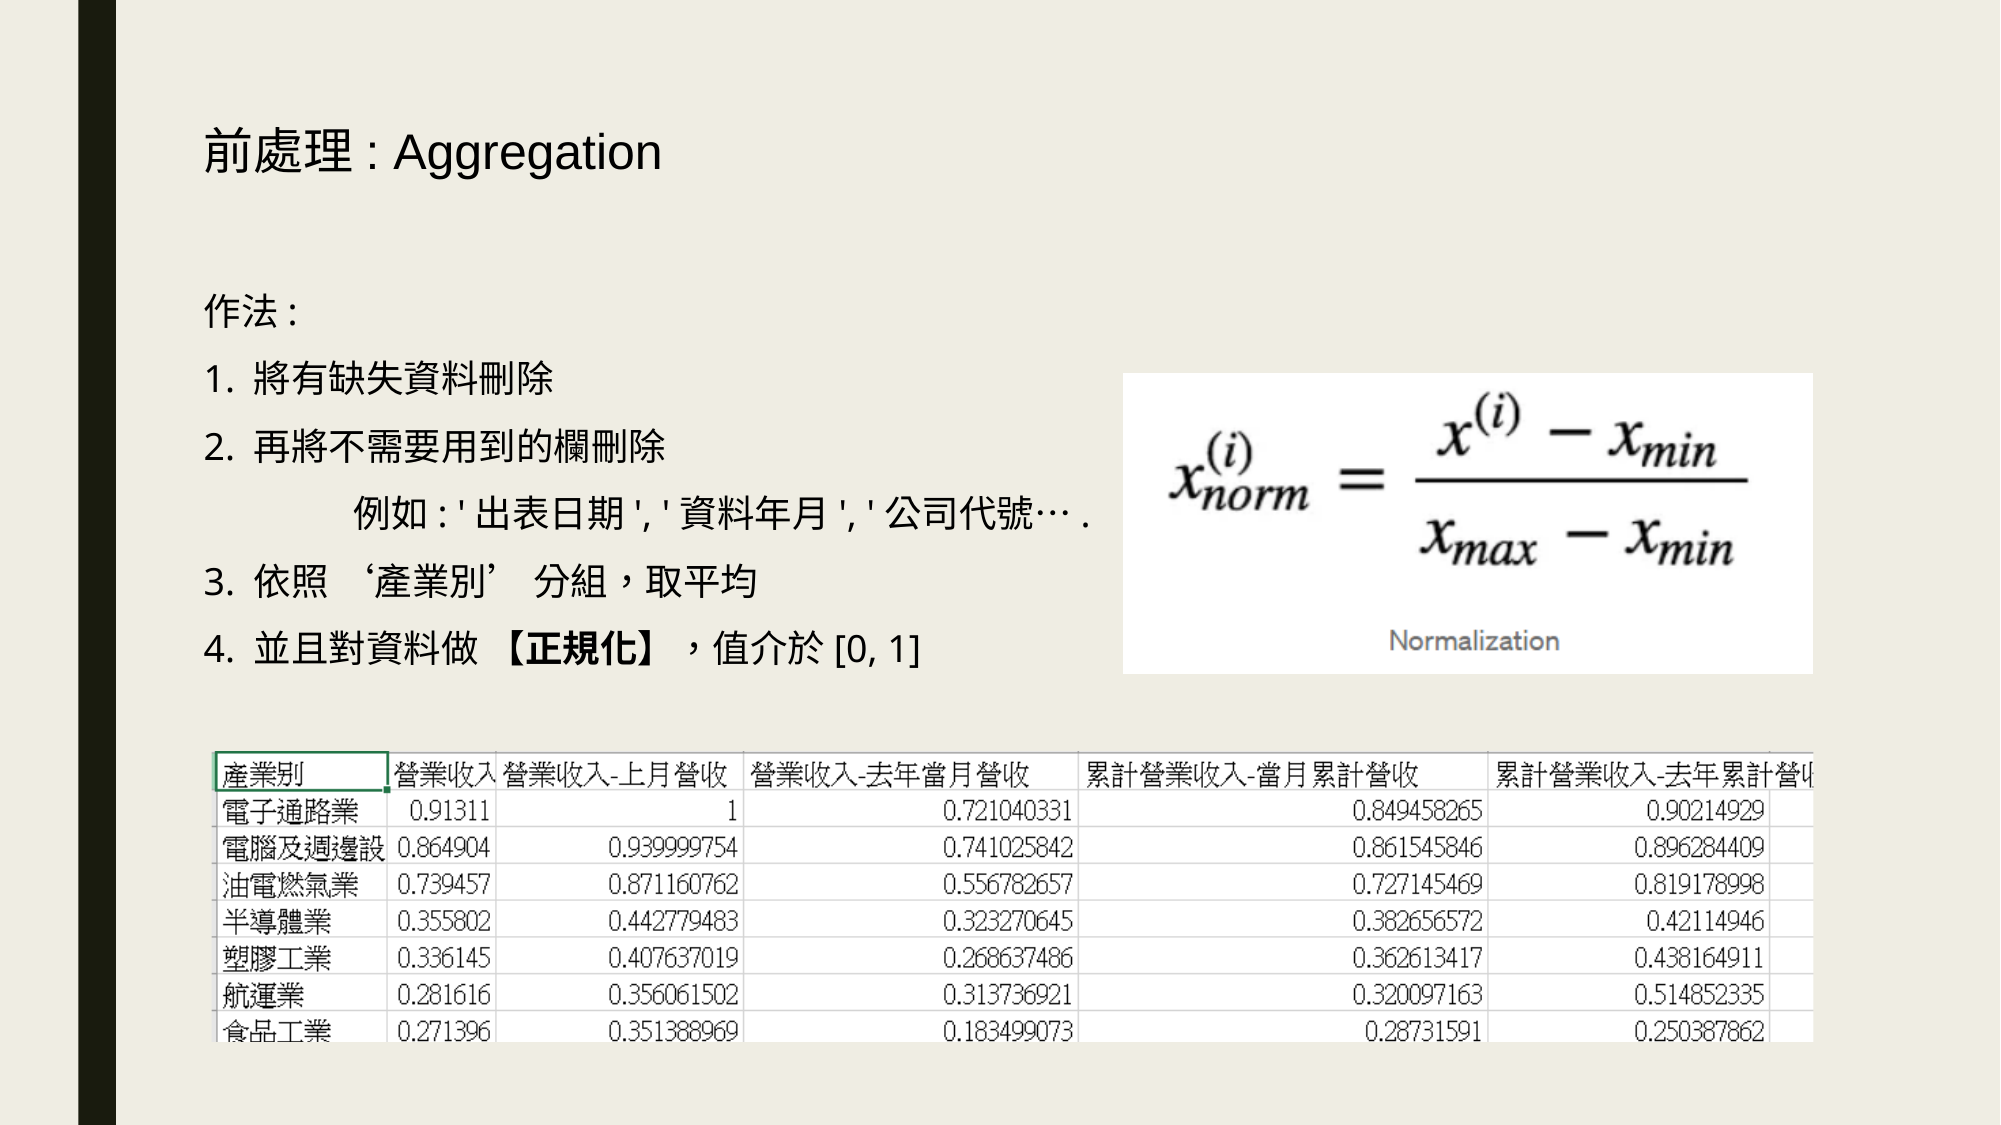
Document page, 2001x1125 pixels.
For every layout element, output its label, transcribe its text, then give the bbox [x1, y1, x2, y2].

text_box 作法: 1. 將有缺失資料刪除 2. 再將不需要用到的欄刪除 例如: '出表日期', '資料年月', '公司代號…. 3. 依照 ‘產業別’ 分組，取平均 4. 並且對資料做 【正規化】，值介於[0, 1] [188, 257, 1779, 678]
picture [1123, 373, 1813, 674]
picture [211, 751, 1814, 1042]
text_box 前處理: Aggregation [188, 82, 1124, 188]
